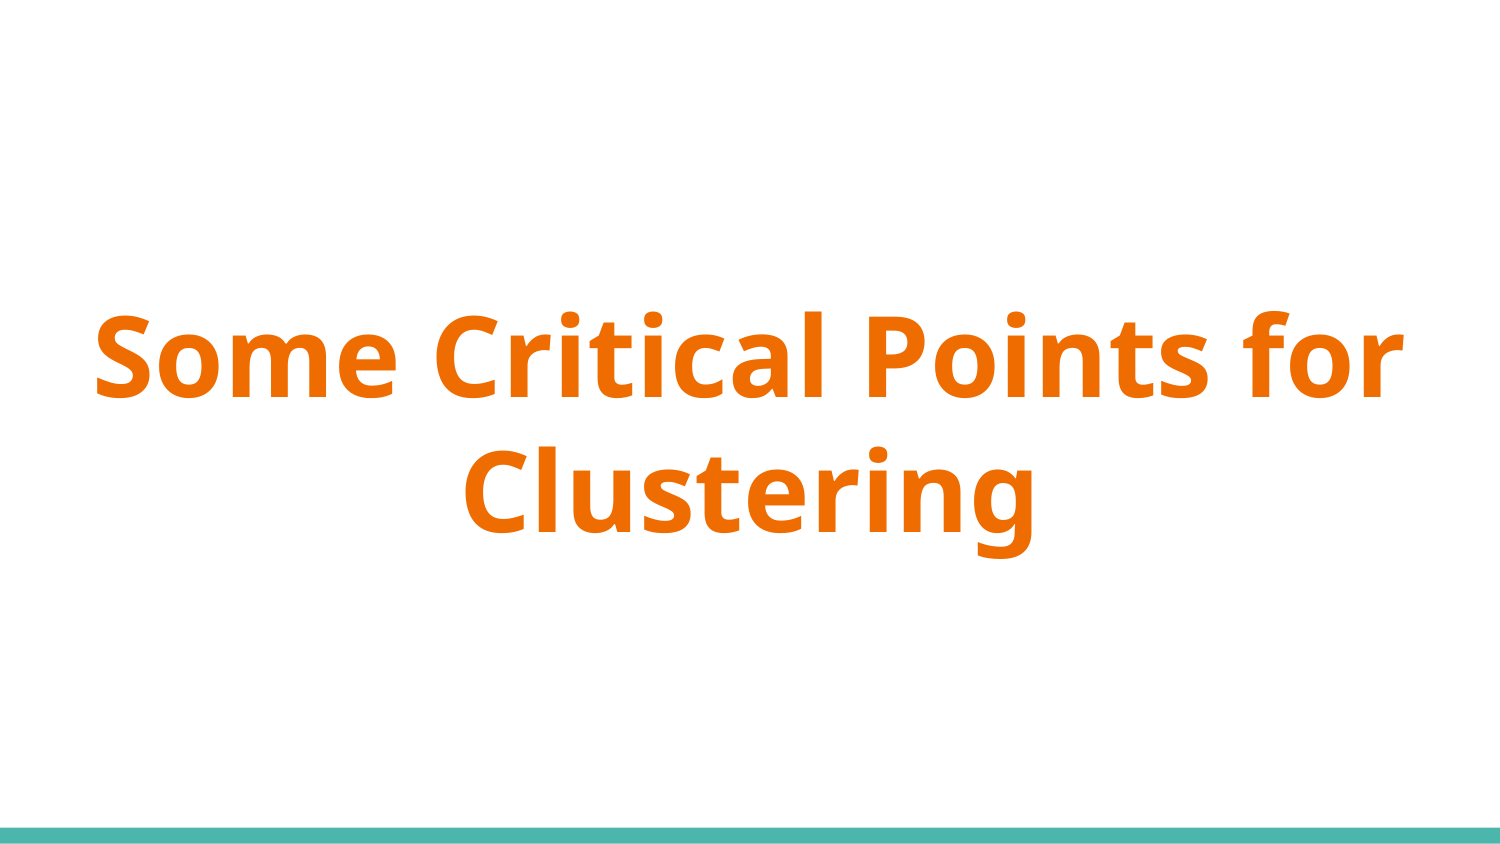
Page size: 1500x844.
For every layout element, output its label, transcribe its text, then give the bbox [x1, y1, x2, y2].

text_box Some Critical Points for Clustering [0, 270, 1500, 571]
